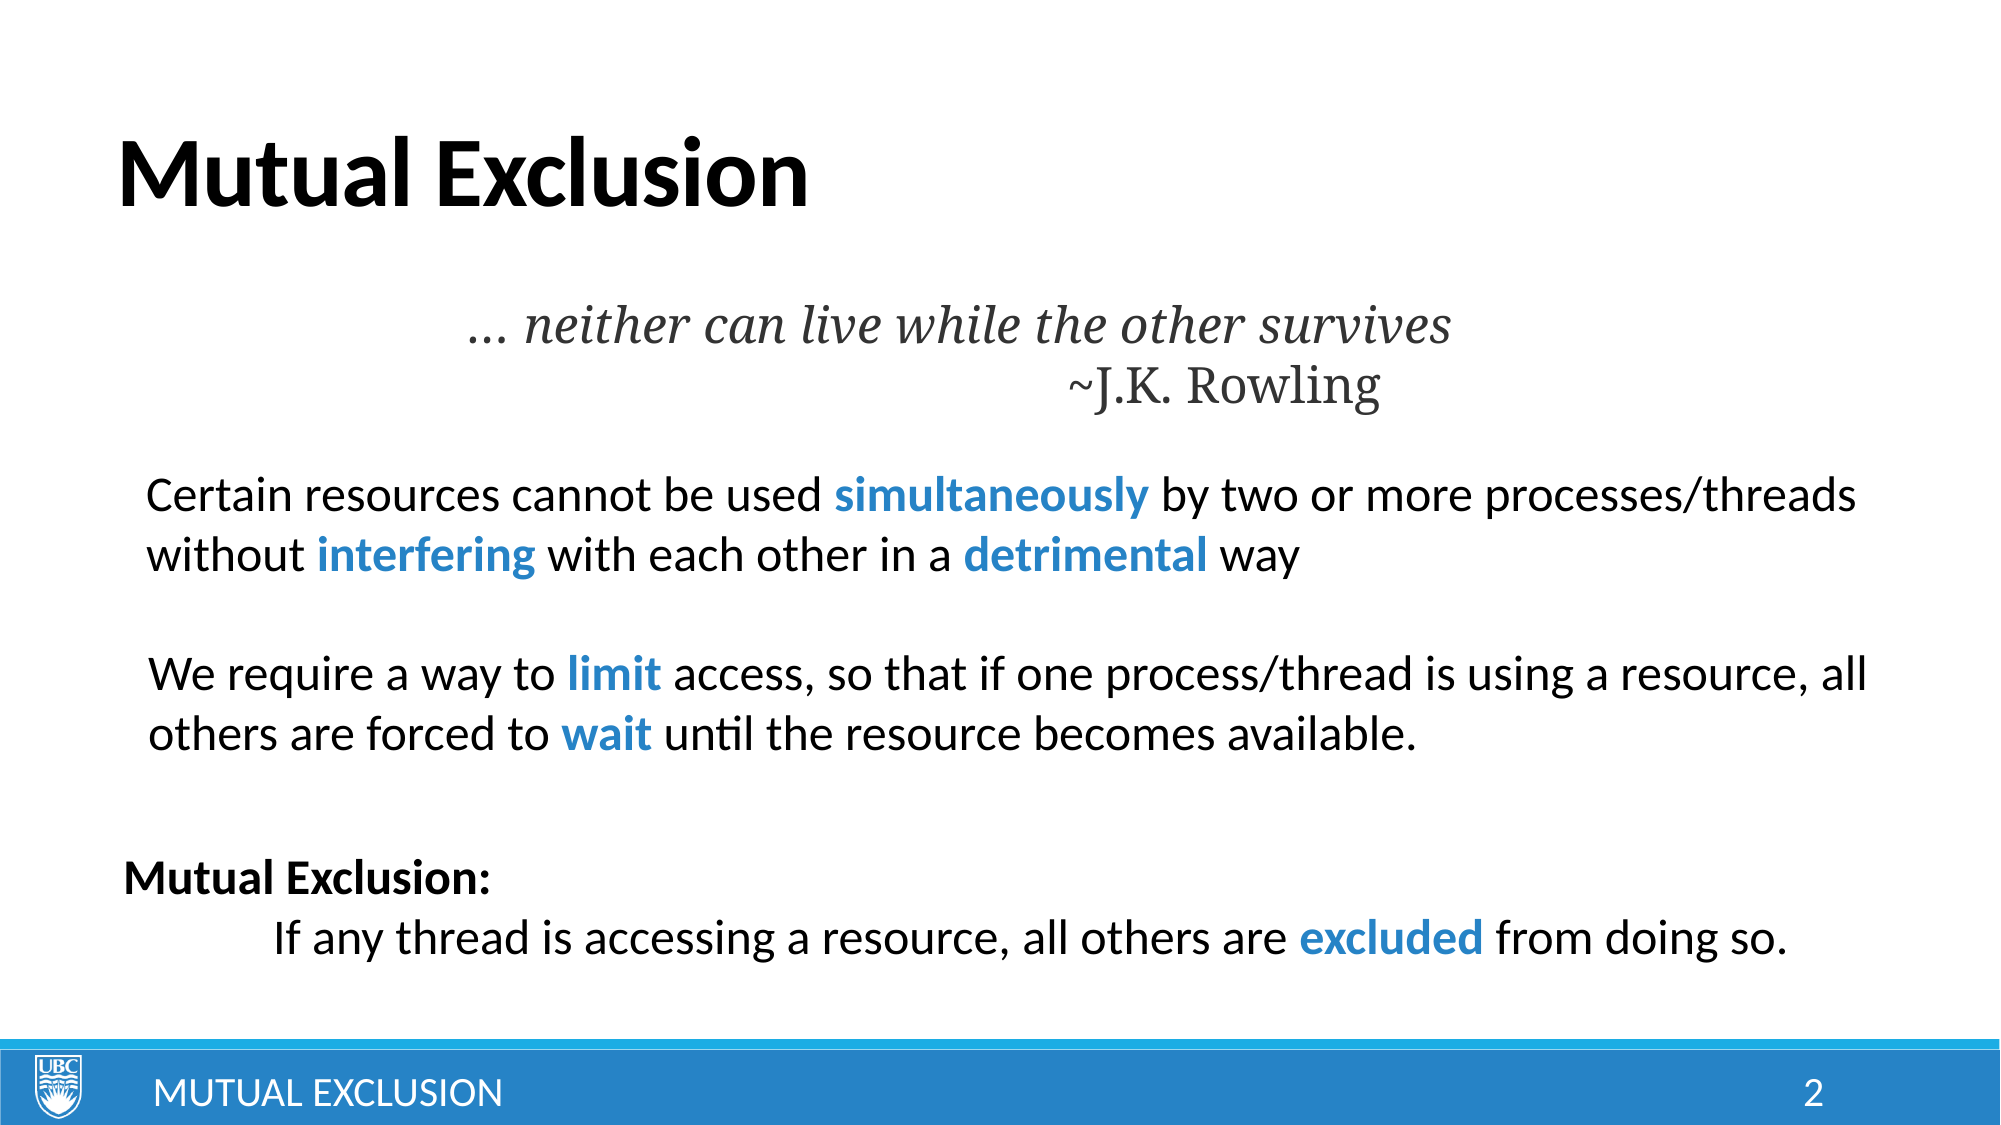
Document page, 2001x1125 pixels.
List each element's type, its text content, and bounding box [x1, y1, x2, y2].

text_box Certain resources cannot be used simultaneously by two or more processes/threads without interfering with each other in a detrimental way [131, 454, 1905, 589]
text_box Mutual Exclusion: If any thread is accessing a resource, all others are excluded from doing so. [108, 837, 1882, 973]
footer Mutual Exclusion [137, 1059, 1396, 1120]
slide_number 2 [1624, 1059, 1840, 1120]
text_box … neither can live while the other survives ~J.K. Rowling [453, 286, 1468, 422]
picture [35, 1055, 82, 1119]
title Mutual Exclusion [101, 106, 1752, 235]
text_box We require a way to limit access, so that if one process/thread is using a resource, all others are forced to wait until the resource becomes available. [133, 633, 1907, 768]
